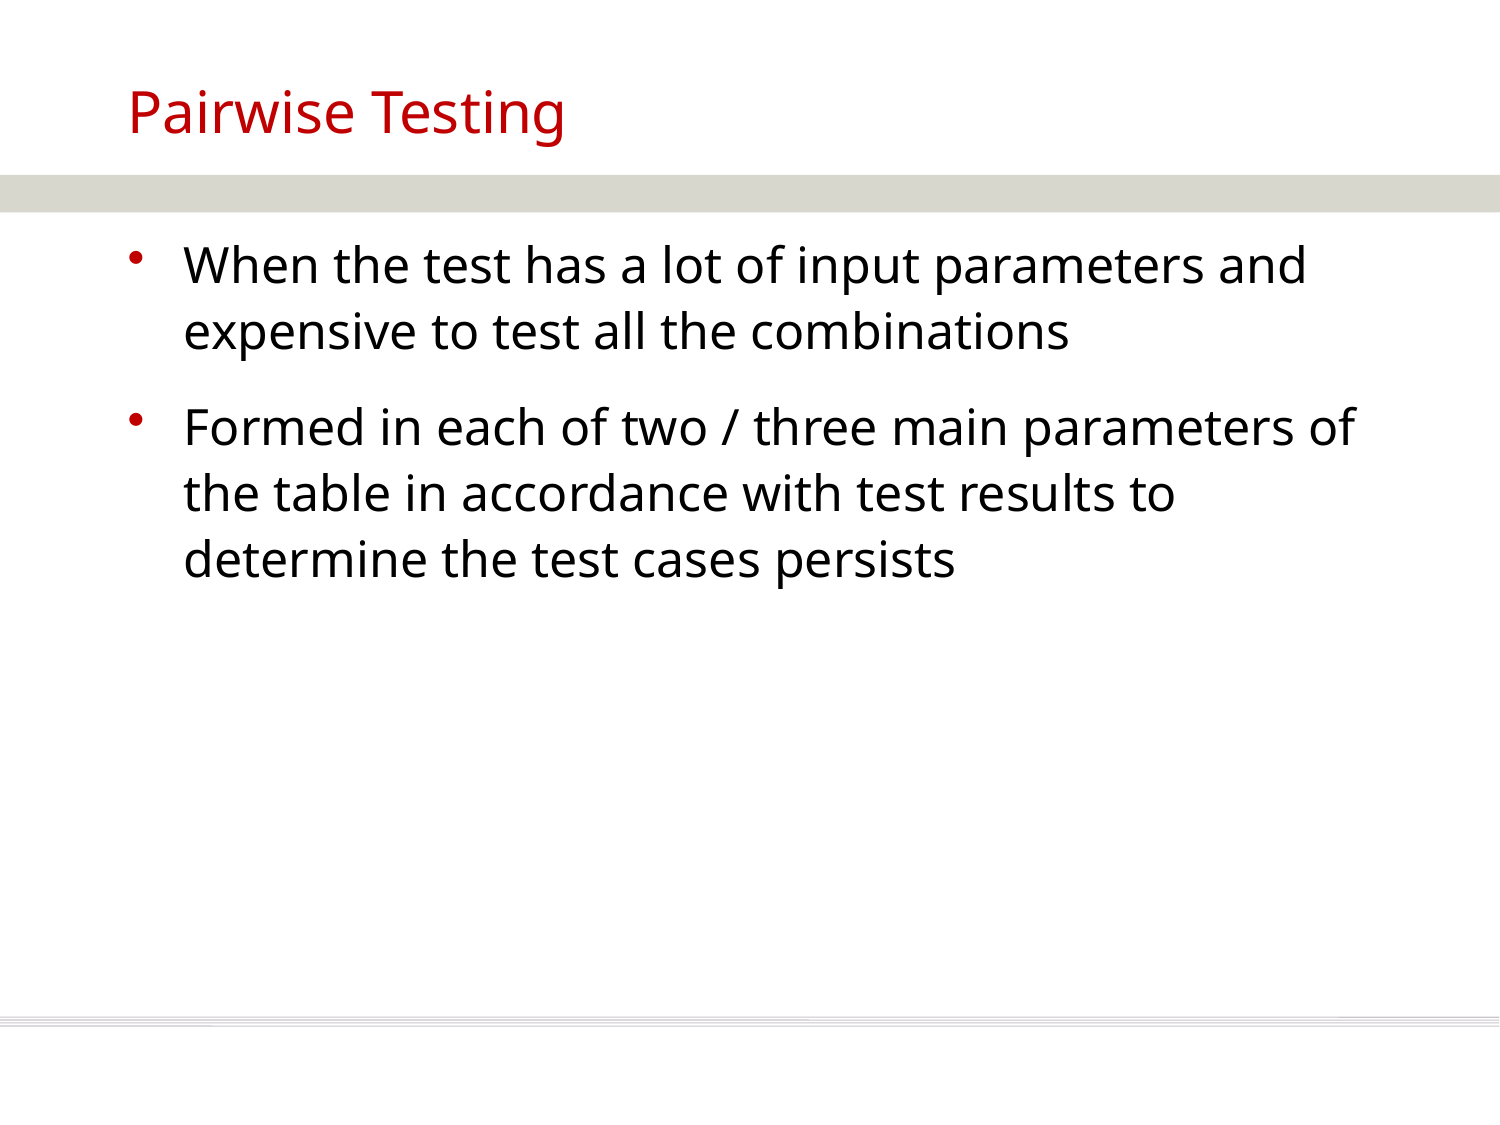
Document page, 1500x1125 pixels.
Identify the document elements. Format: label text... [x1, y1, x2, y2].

title Pairwise Testing [112, 47, 1388, 173]
list When the test has a lot of input parameters and expensive to test all the combinations Formed in each of two / three main parameters of the table in accordance with test results to determine the test cases persists [112, 220, 1388, 1000]
